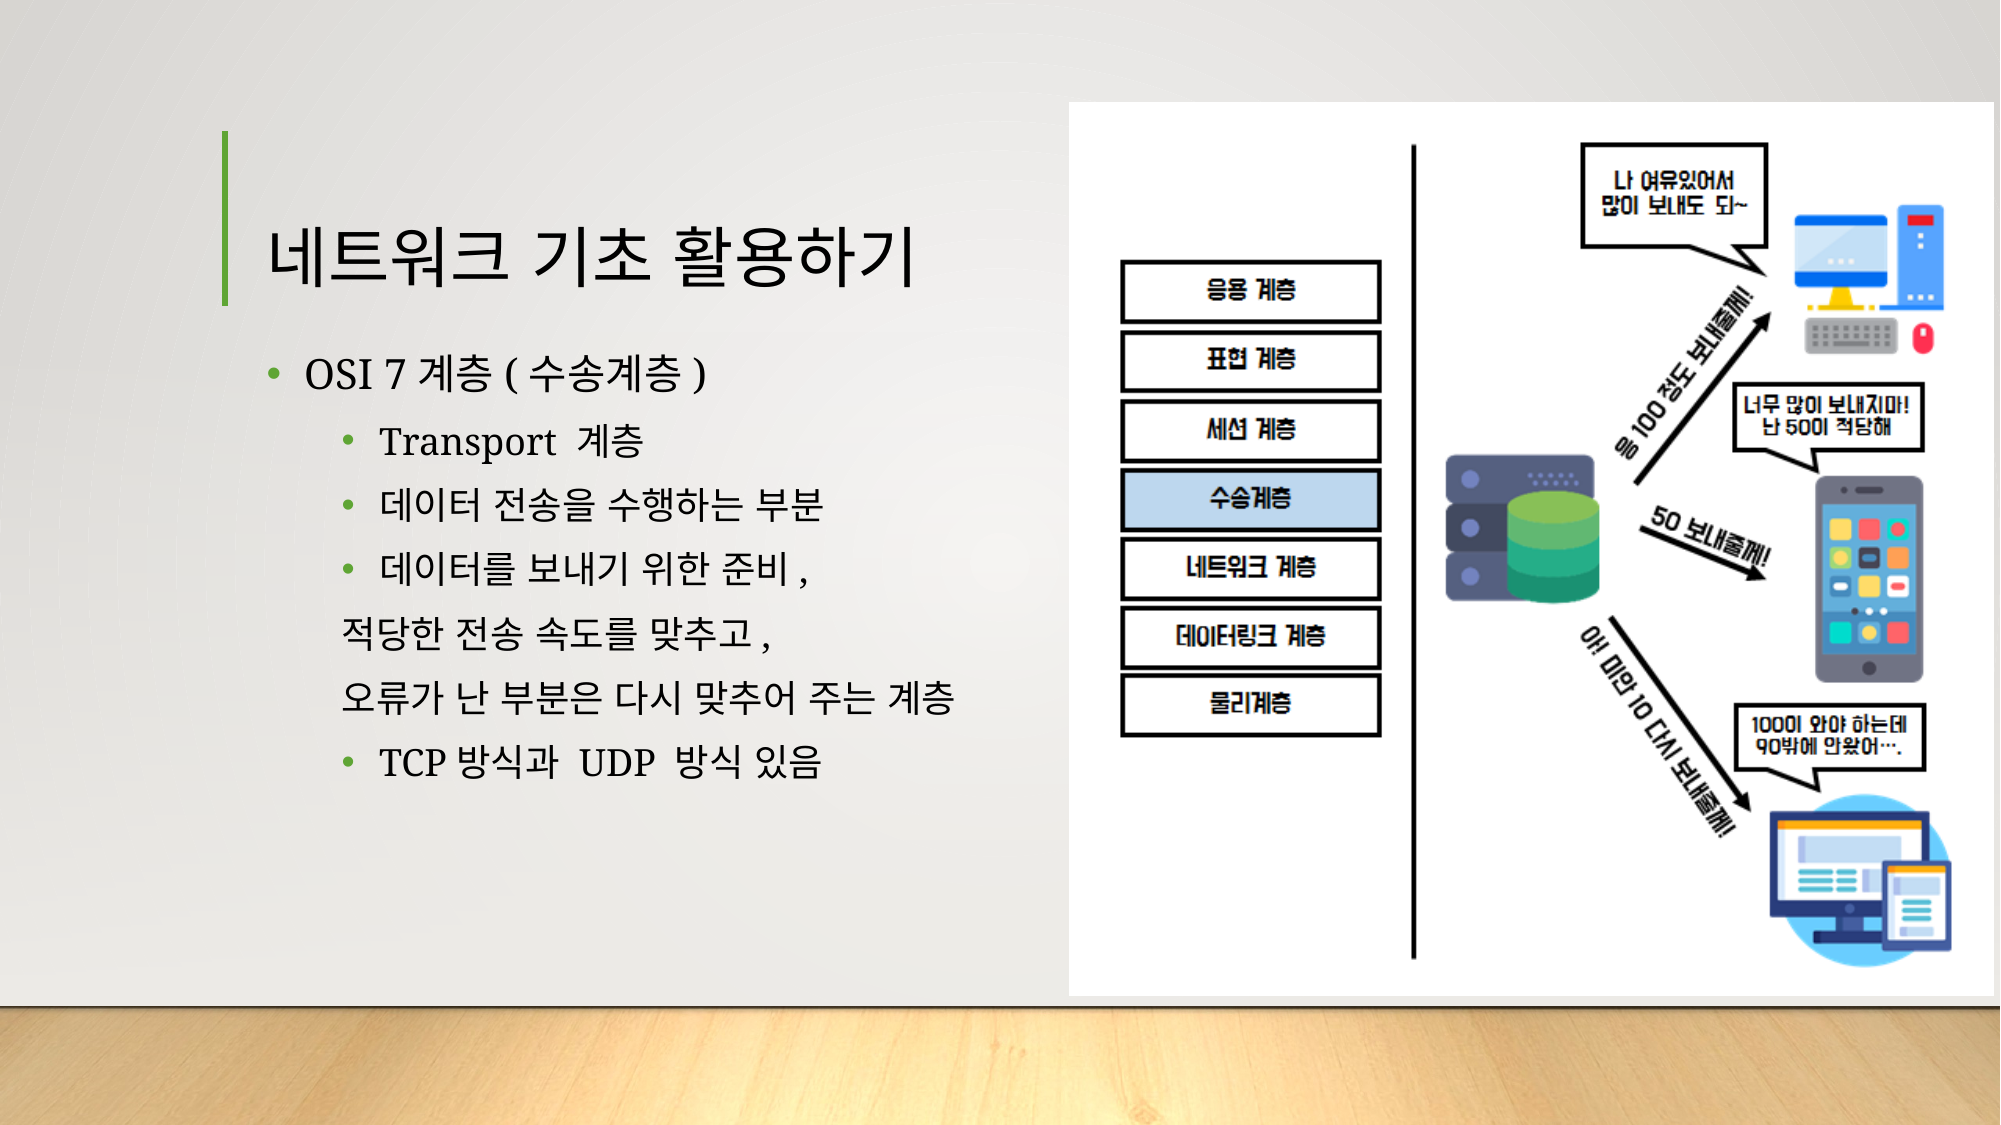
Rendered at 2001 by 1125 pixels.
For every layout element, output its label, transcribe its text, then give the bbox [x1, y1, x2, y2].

title 네트워크 기초 활용하기 [251, 131, 1069, 305]
picture [1069, 102, 1994, 996]
picture [0, 1006, 2000, 1125]
list OSI 7계층(수송계층) Transport 계층 데이터 전송을 수행하는 부분 데이터를 보내기 위한 준비, 적당한 전송 속도를 맞추고, 오류가 난 부분은 다시 맞추어 주는 계층 TCP방식과 UDP 방식 있음 [251, 330, 1069, 897]
